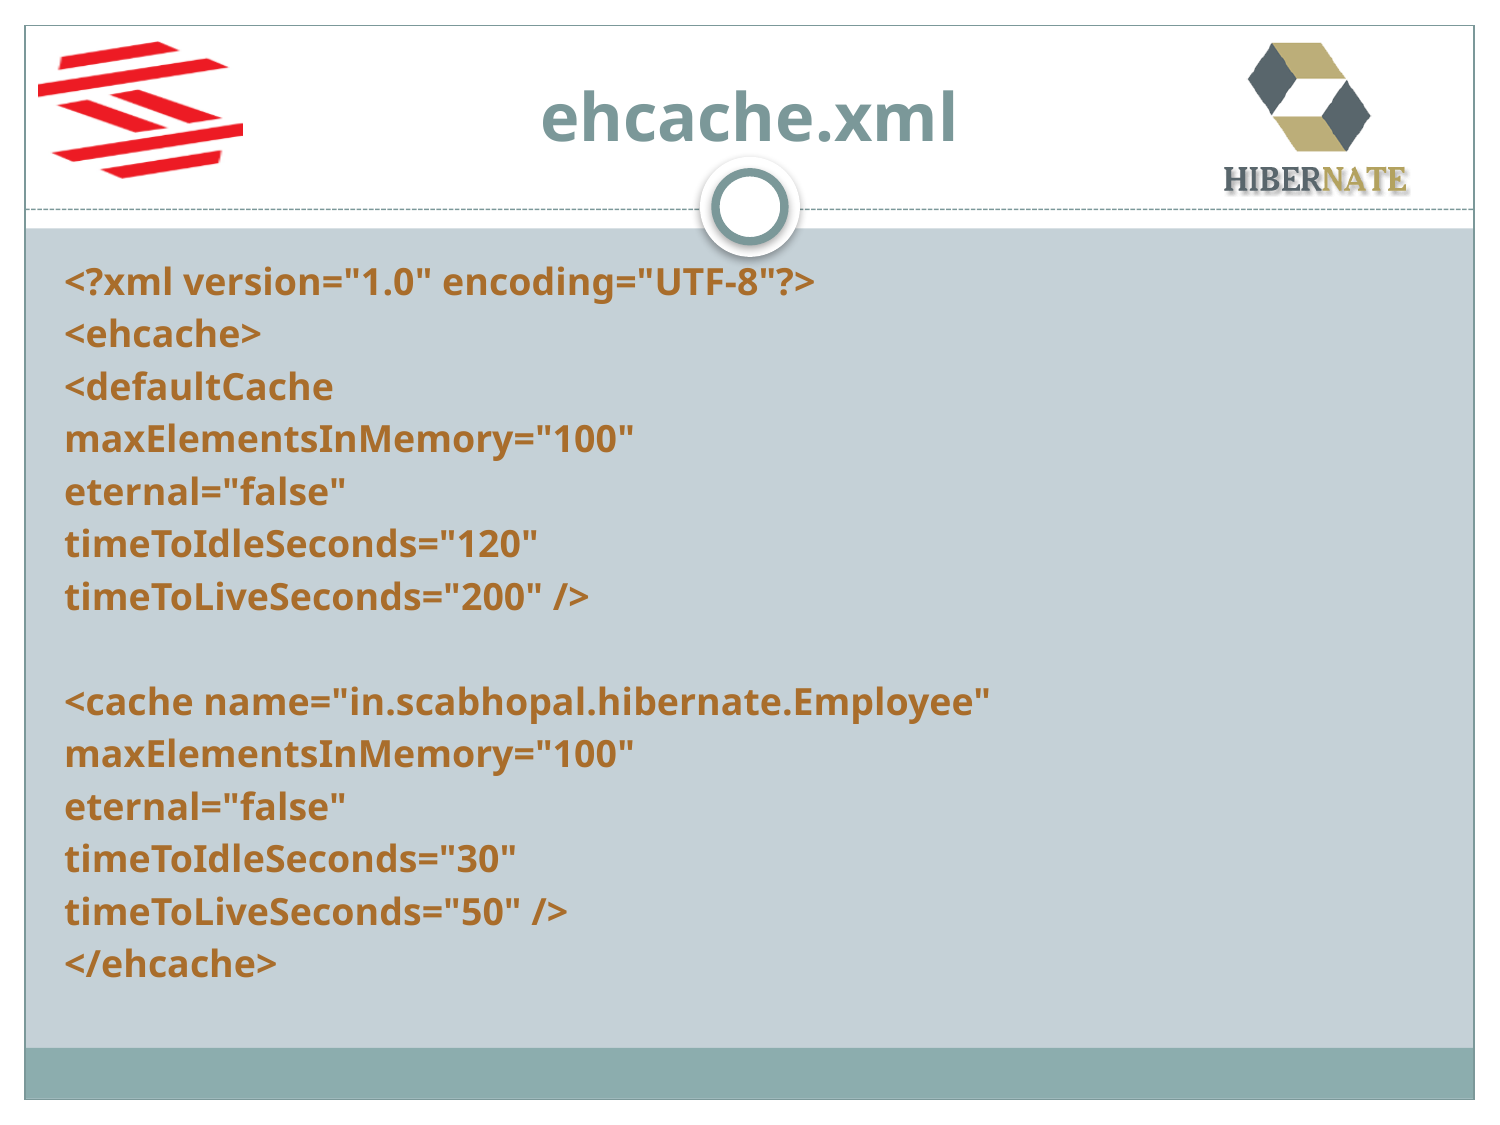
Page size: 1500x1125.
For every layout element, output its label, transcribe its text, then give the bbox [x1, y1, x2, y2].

picture [1223, 42, 1411, 197]
title ehcache.xml [237, 37, 1450, 162]
list <?xml version="1.0" encoding="UTF-8"?> <ehcache> <defaultCache maxElementsInMemory="100" eternal="false" timeToIdleSeconds="120" timeToLiveSeconds="200" /> <cache name="in.scabhopal.hibernate.Employee" maxElementsInMemory="100" eternal="false" timeToIdleSeconds="30" timeToLiveSeconds="50" /> </ehcache> [49, 250, 1445, 1001]
picture [37, 40, 243, 185]
